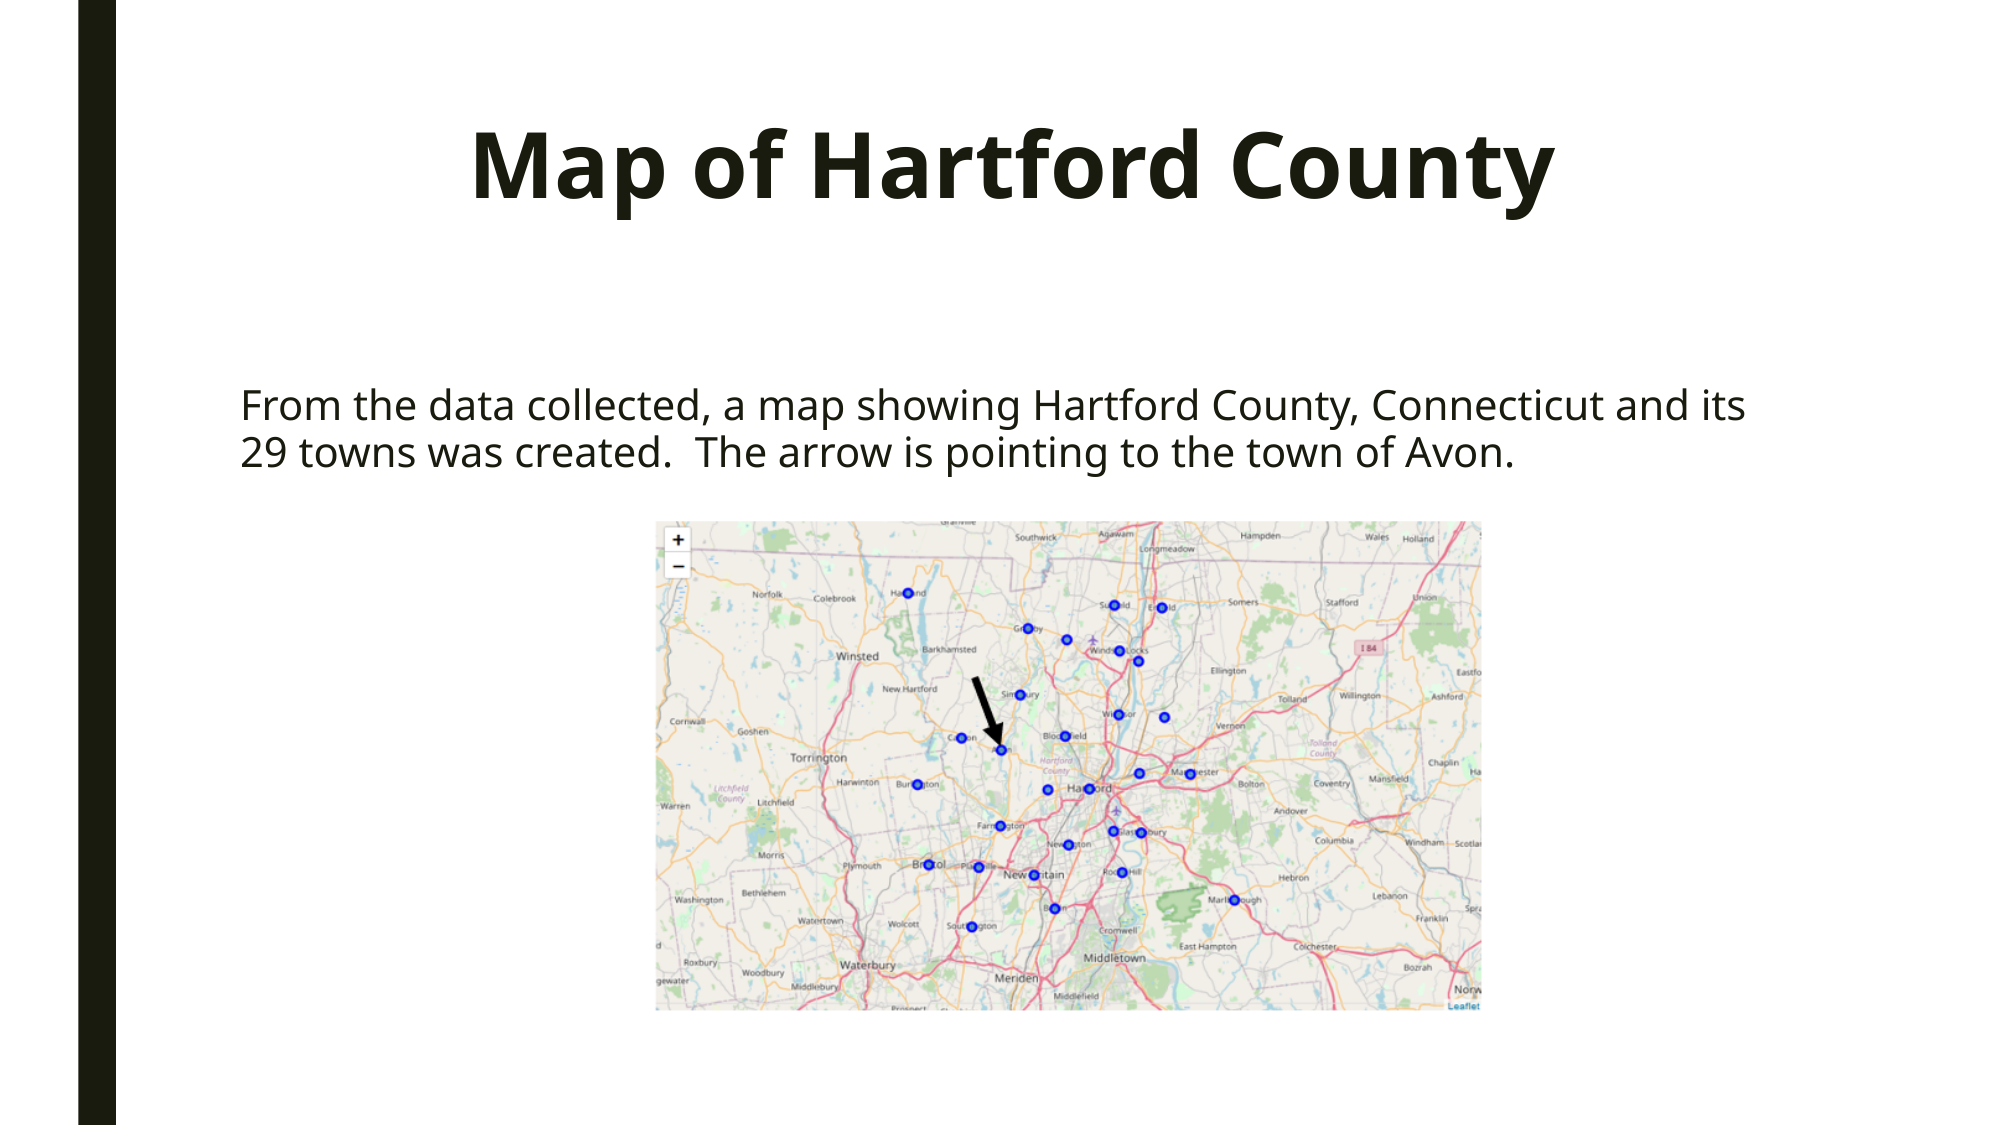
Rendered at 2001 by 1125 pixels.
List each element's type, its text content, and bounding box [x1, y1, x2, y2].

title Map of Hartford County [225, 112, 1800, 357]
picture [644, 509, 1489, 1013]
list From the data collected, a map showing Hartford County, Connecticut and its 29 towns was created. The arrow is pointing to the town of Avon. [225, 375, 1800, 963]
